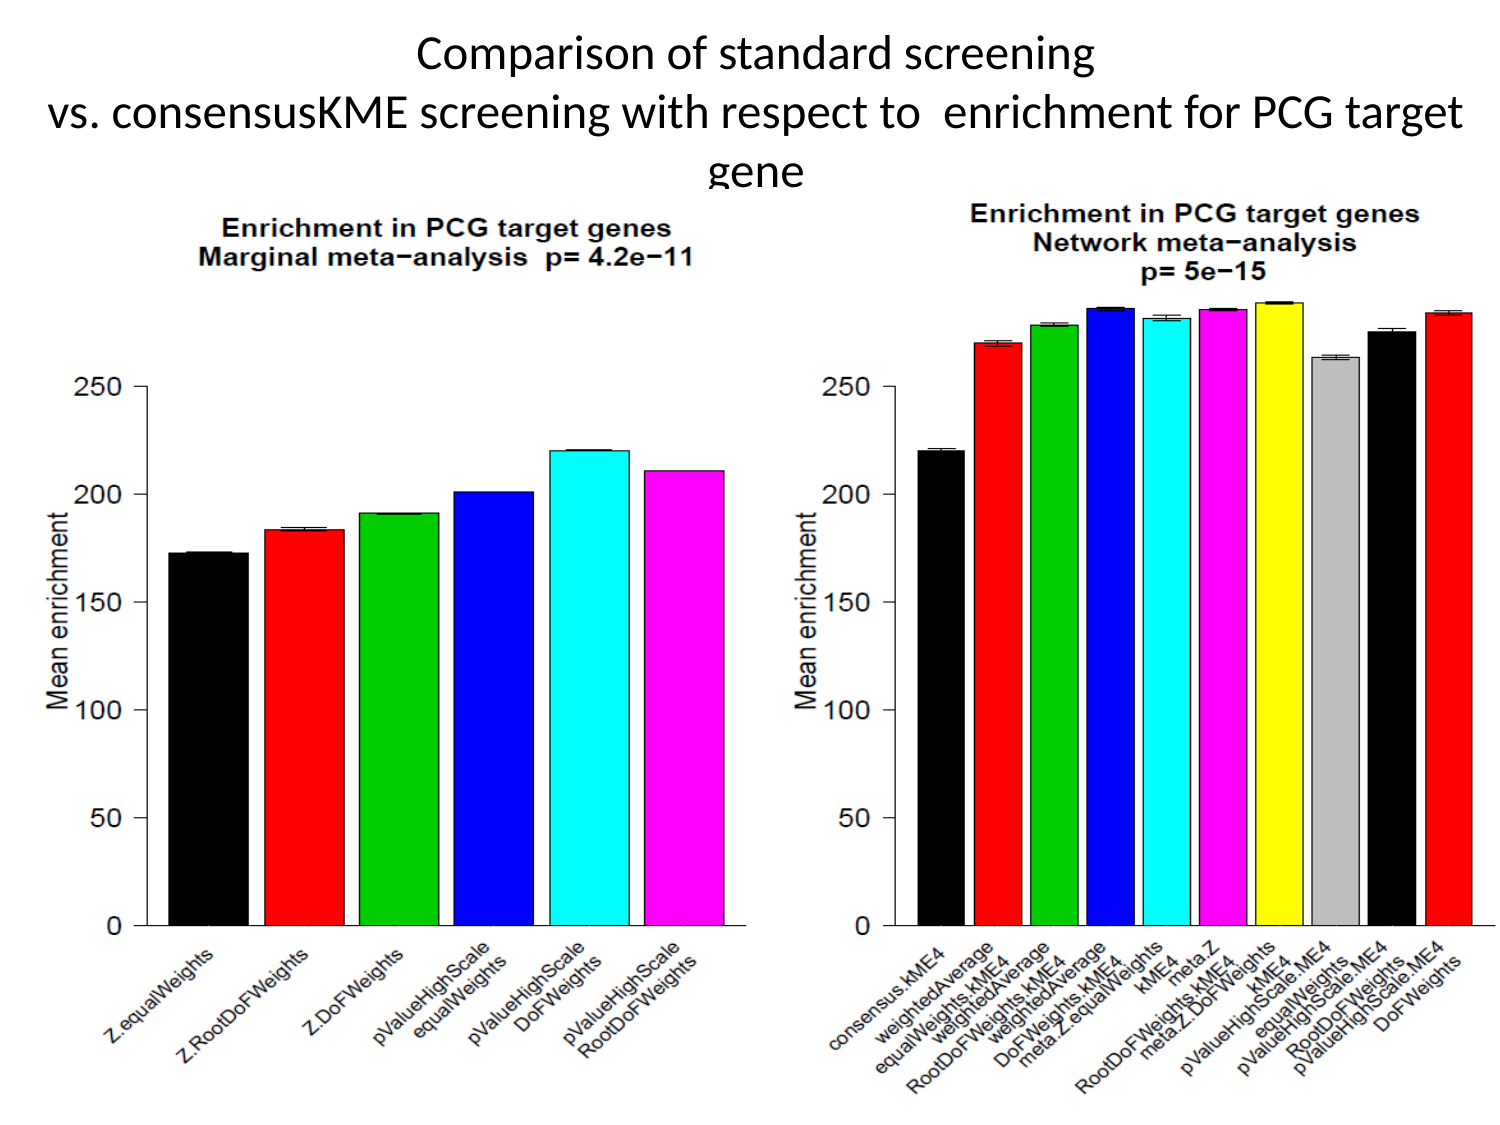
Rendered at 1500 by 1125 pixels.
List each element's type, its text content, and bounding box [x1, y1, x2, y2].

picture [24, 189, 1500, 1102]
title Comparison of standard screening vs. consensusKME screening with respect to enrichment for PCG target gene [24, 12, 1488, 188]
